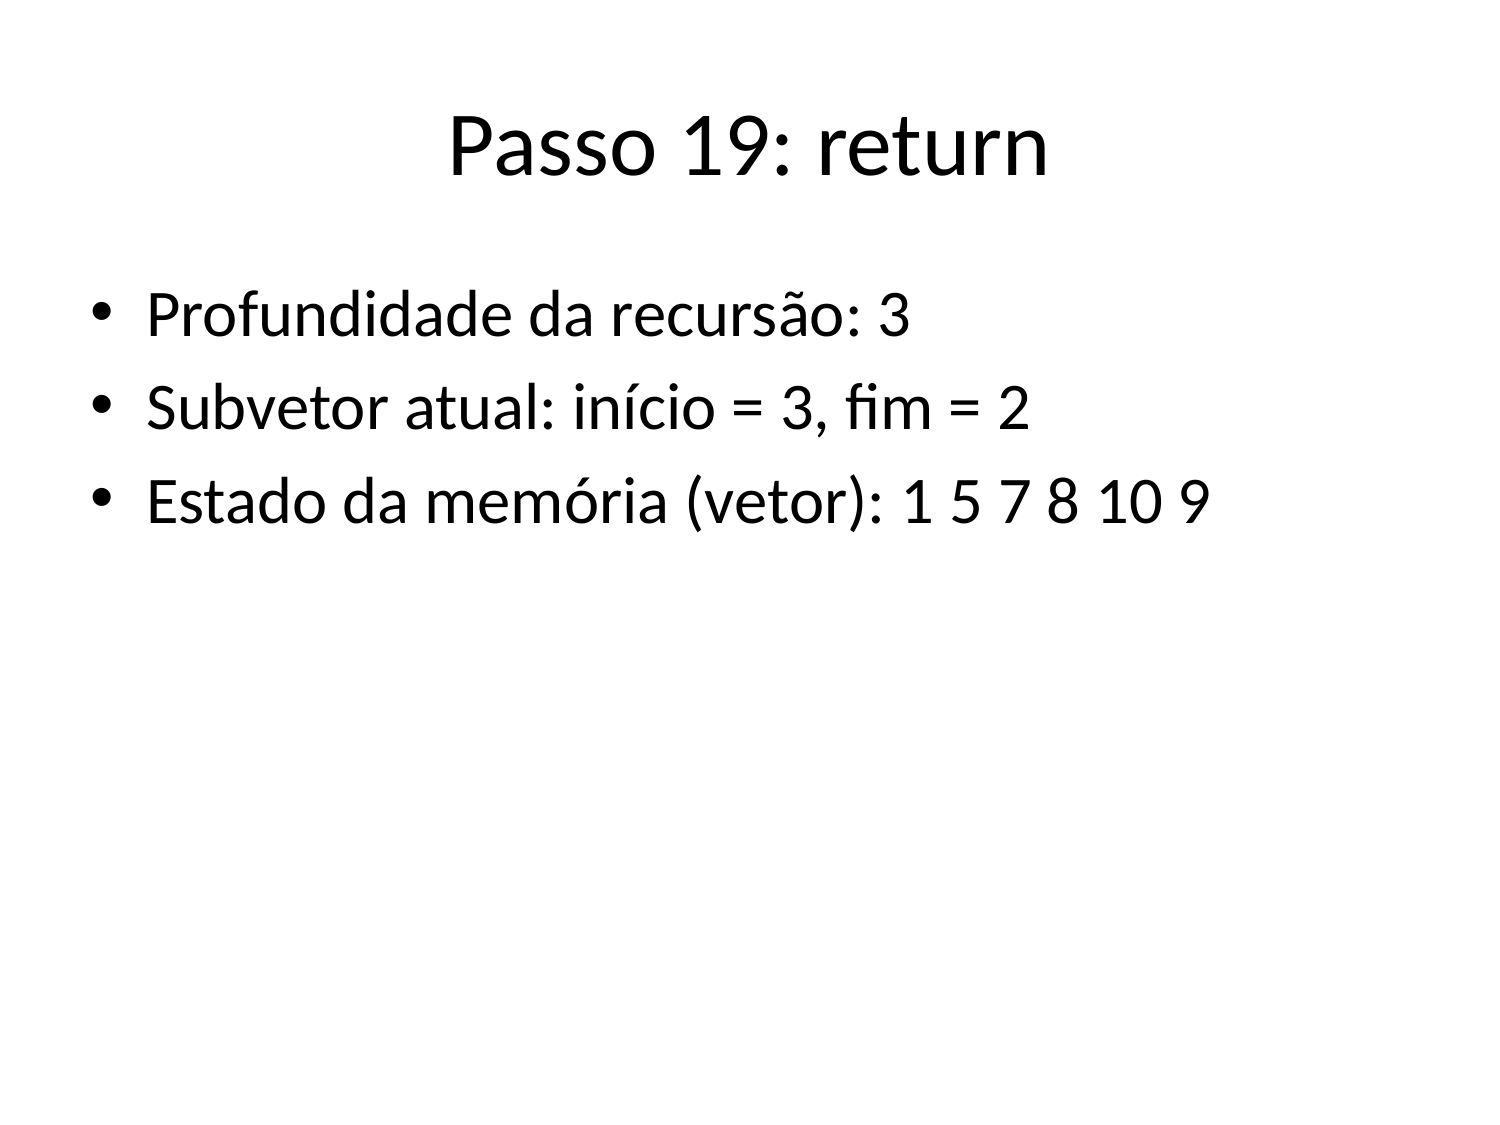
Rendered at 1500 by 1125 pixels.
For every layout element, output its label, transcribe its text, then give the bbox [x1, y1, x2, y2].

list Profundidade da recursão: 3 Subvetor atual: início = 3, fim = 2 Estado da memória (vetor): 1 5 7 8 10 9 [75, 262, 1425, 1005]
title Passo 19: return [75, 45, 1425, 233]
